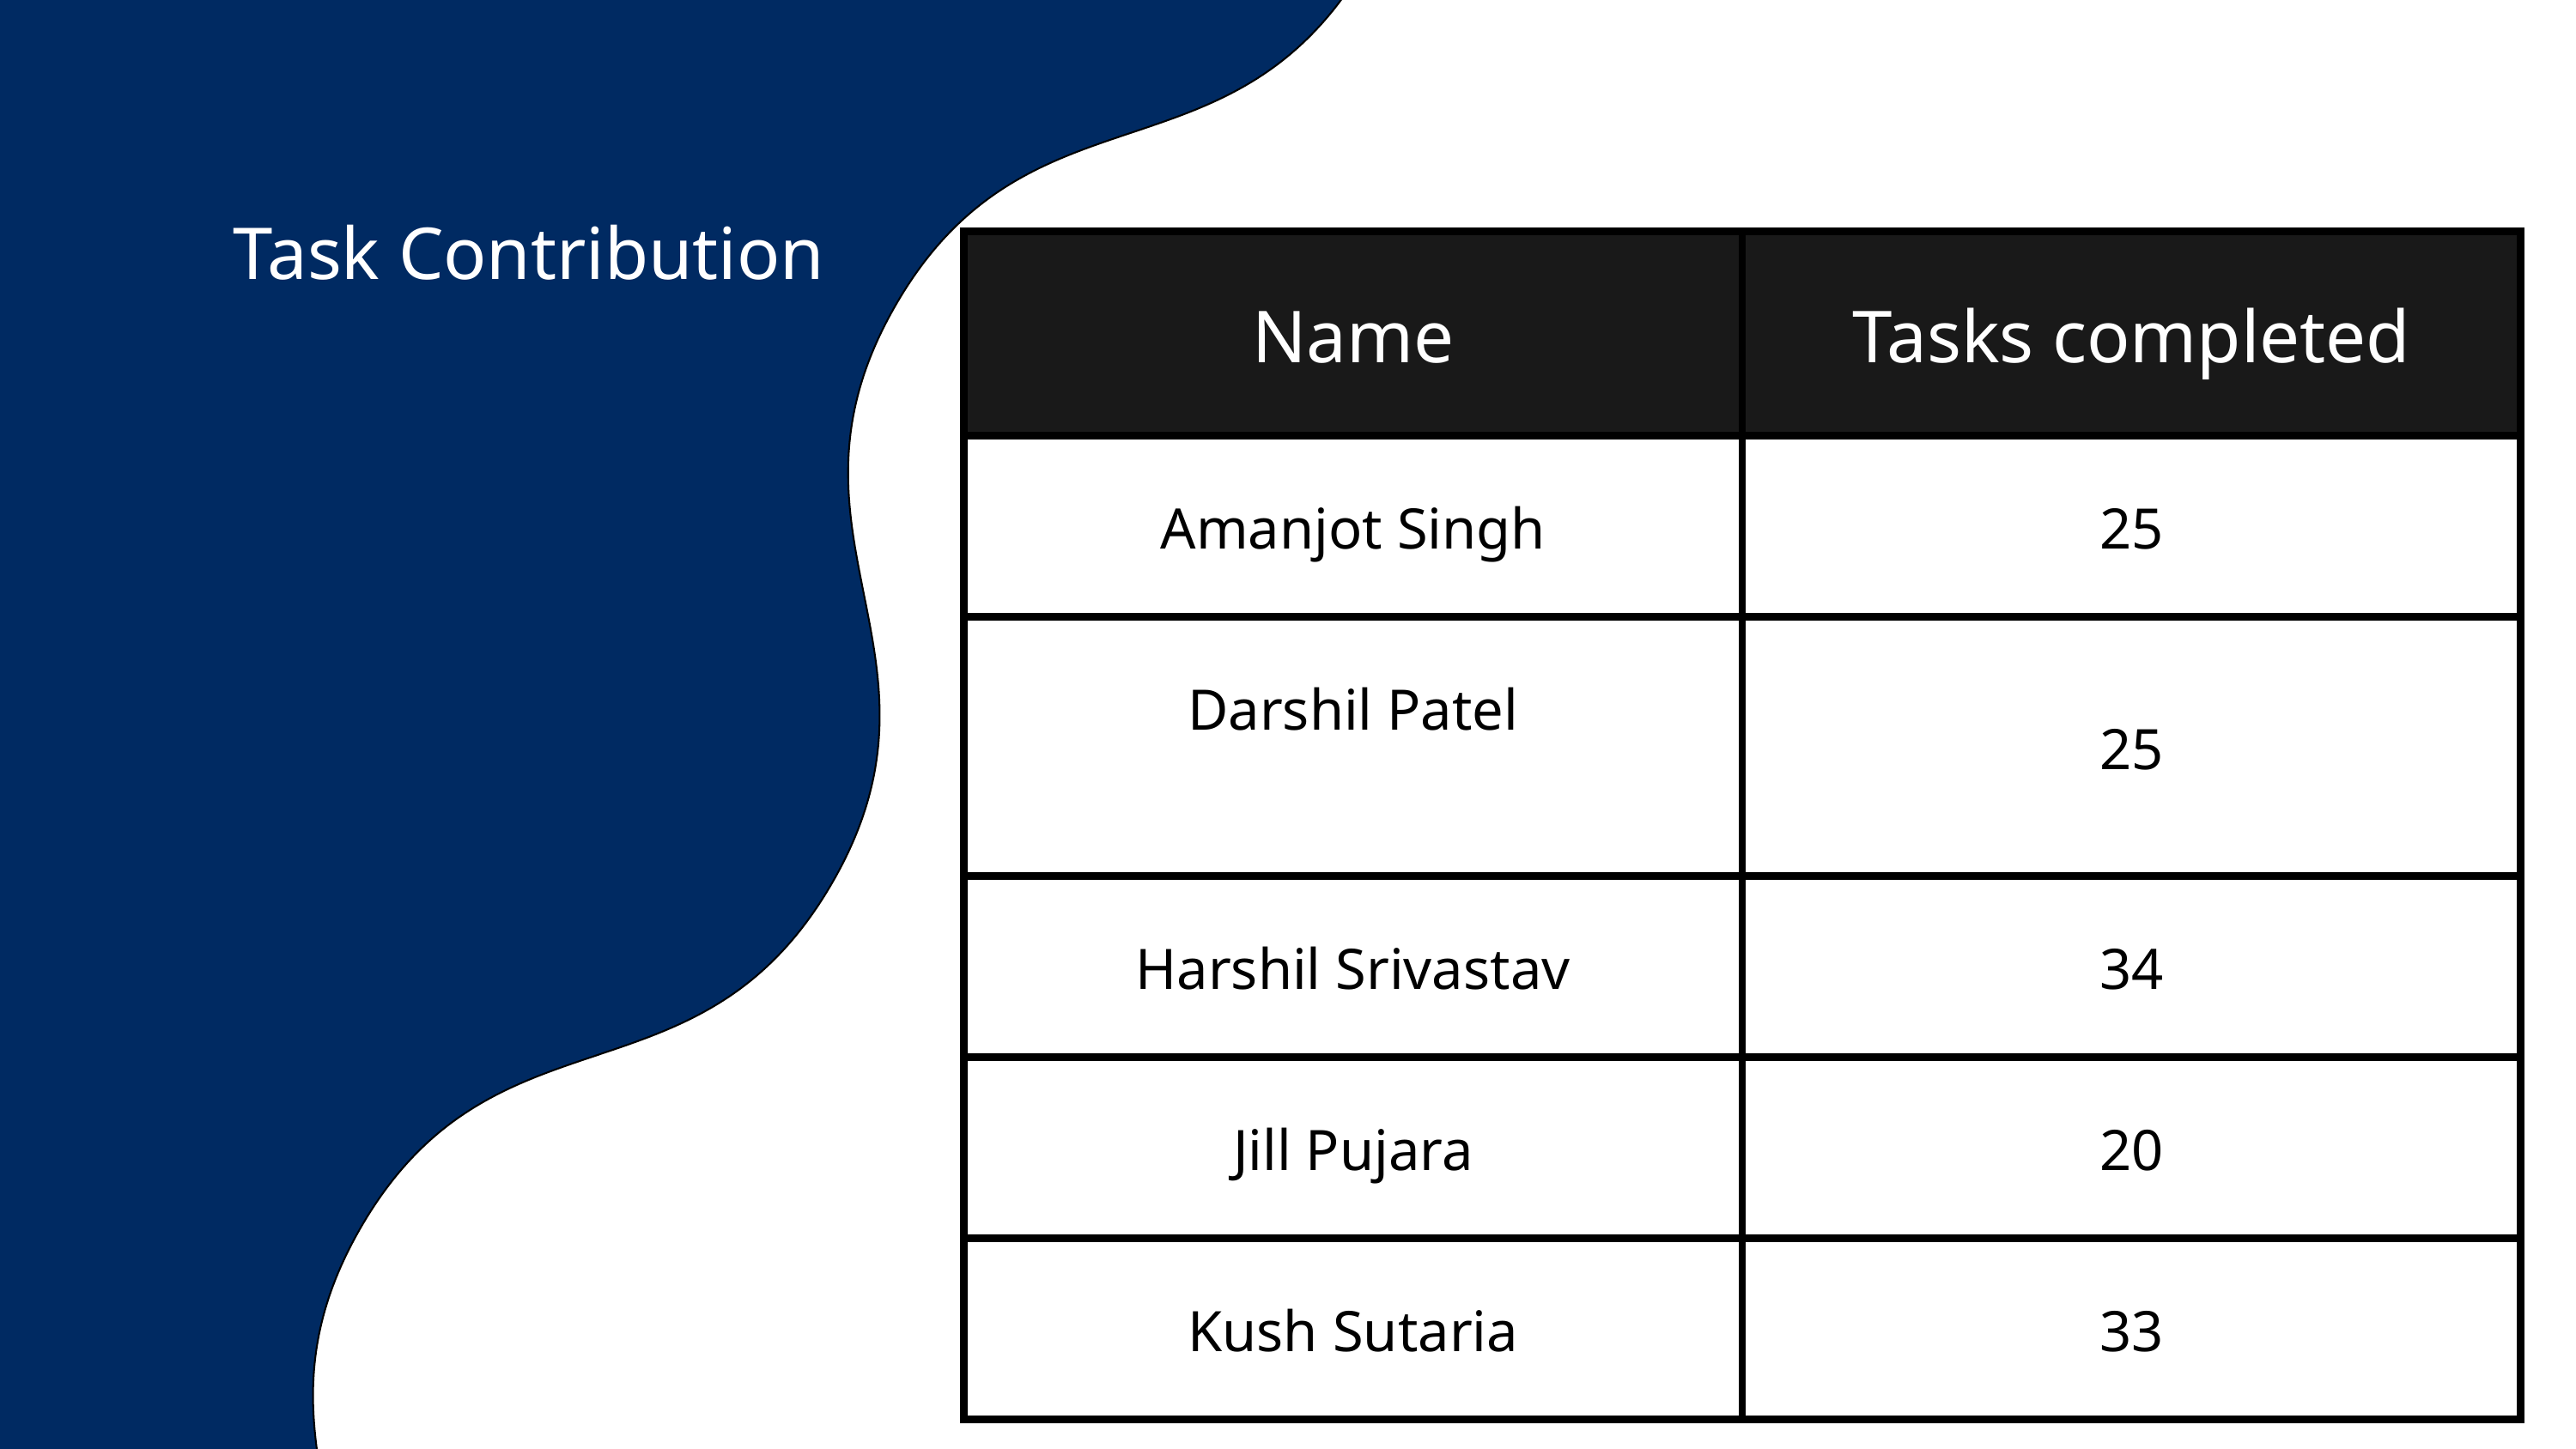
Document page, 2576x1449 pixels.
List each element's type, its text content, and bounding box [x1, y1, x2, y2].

table_cell 25 [1746, 440, 2517, 613]
table_header Name [1097, 235, 1739, 432]
table_cell Darshil Patel [1097, 621, 1739, 872]
table_cell 33 [1746, 1242, 2517, 1416]
table_cell Amanjot Singh [1097, 440, 1739, 613]
table_cell 34 [1746, 880, 2517, 1053]
table_cell Kush Sutaria [1097, 1242, 1739, 1416]
table_cell Jill Pujara [1097, 1061, 1739, 1234]
table_cell Harshil Srivastav [1097, 880, 1739, 1053]
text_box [0, 0, 1091, 1449]
table_cell 20 [1746, 1061, 2517, 1234]
table_header Tasks completed [1746, 235, 2517, 432]
table_cell 25 [1746, 621, 2517, 872]
